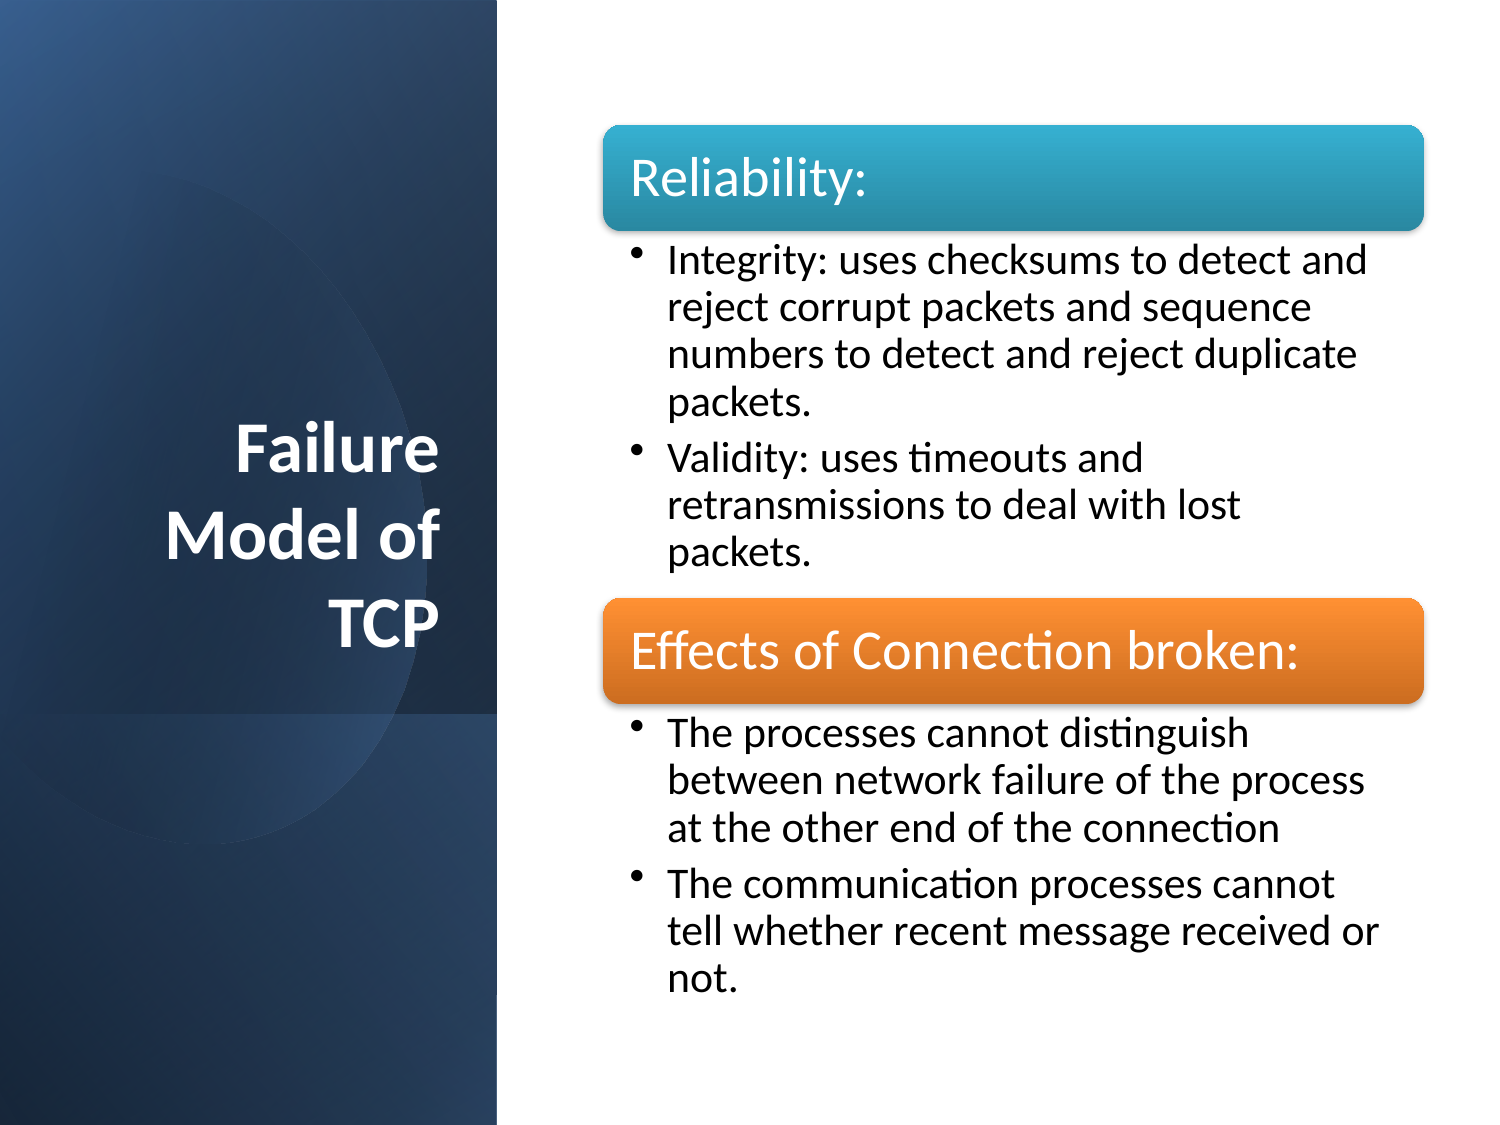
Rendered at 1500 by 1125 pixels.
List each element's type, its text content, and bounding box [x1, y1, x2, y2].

title Failure Model of TCP [72, 276, 456, 670]
text_box [0, 0, 499, 1125]
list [603, 122, 1424, 1018]
text_box [499, 0, 1500, 1125]
